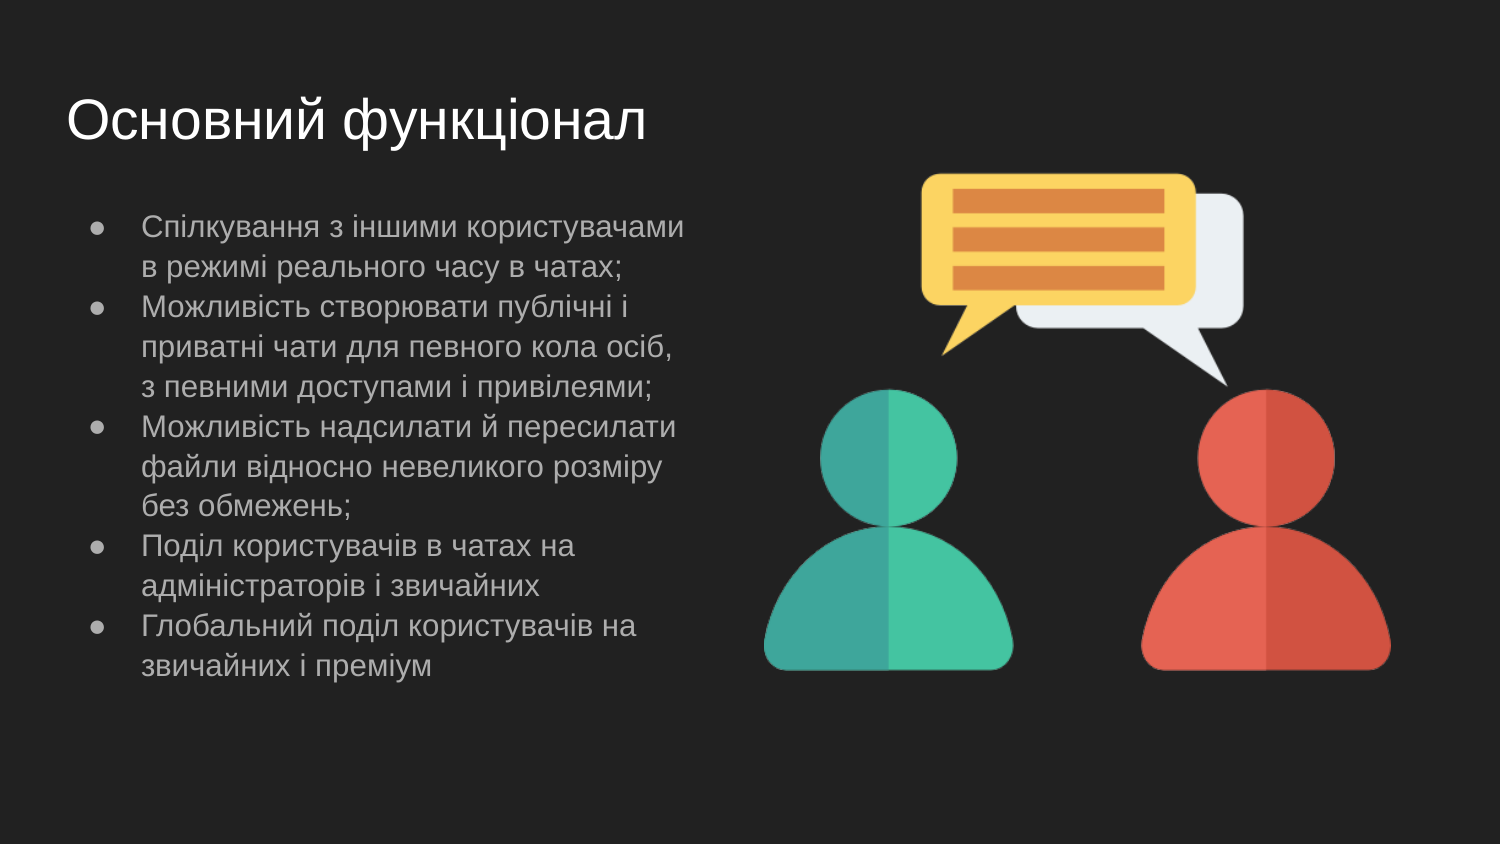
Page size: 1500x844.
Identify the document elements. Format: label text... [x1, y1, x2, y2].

title Основний функціонал [51, 72, 1449, 167]
list Спілкування з іншими користувачами в режимі реального часу в чатах; Можливість створювати публічні і приватні чати для певного кола осіб, з певними доступами і привілеями; Можливість надсилати й пересилати файли відносно невеликого розміру без обмежень; Поділ користувачів в чатах на адміністраторів і звичайних Глобальний поділ користувачів на звичайних і преміум [51, 189, 708, 750]
picture [763, 108, 1392, 736]
